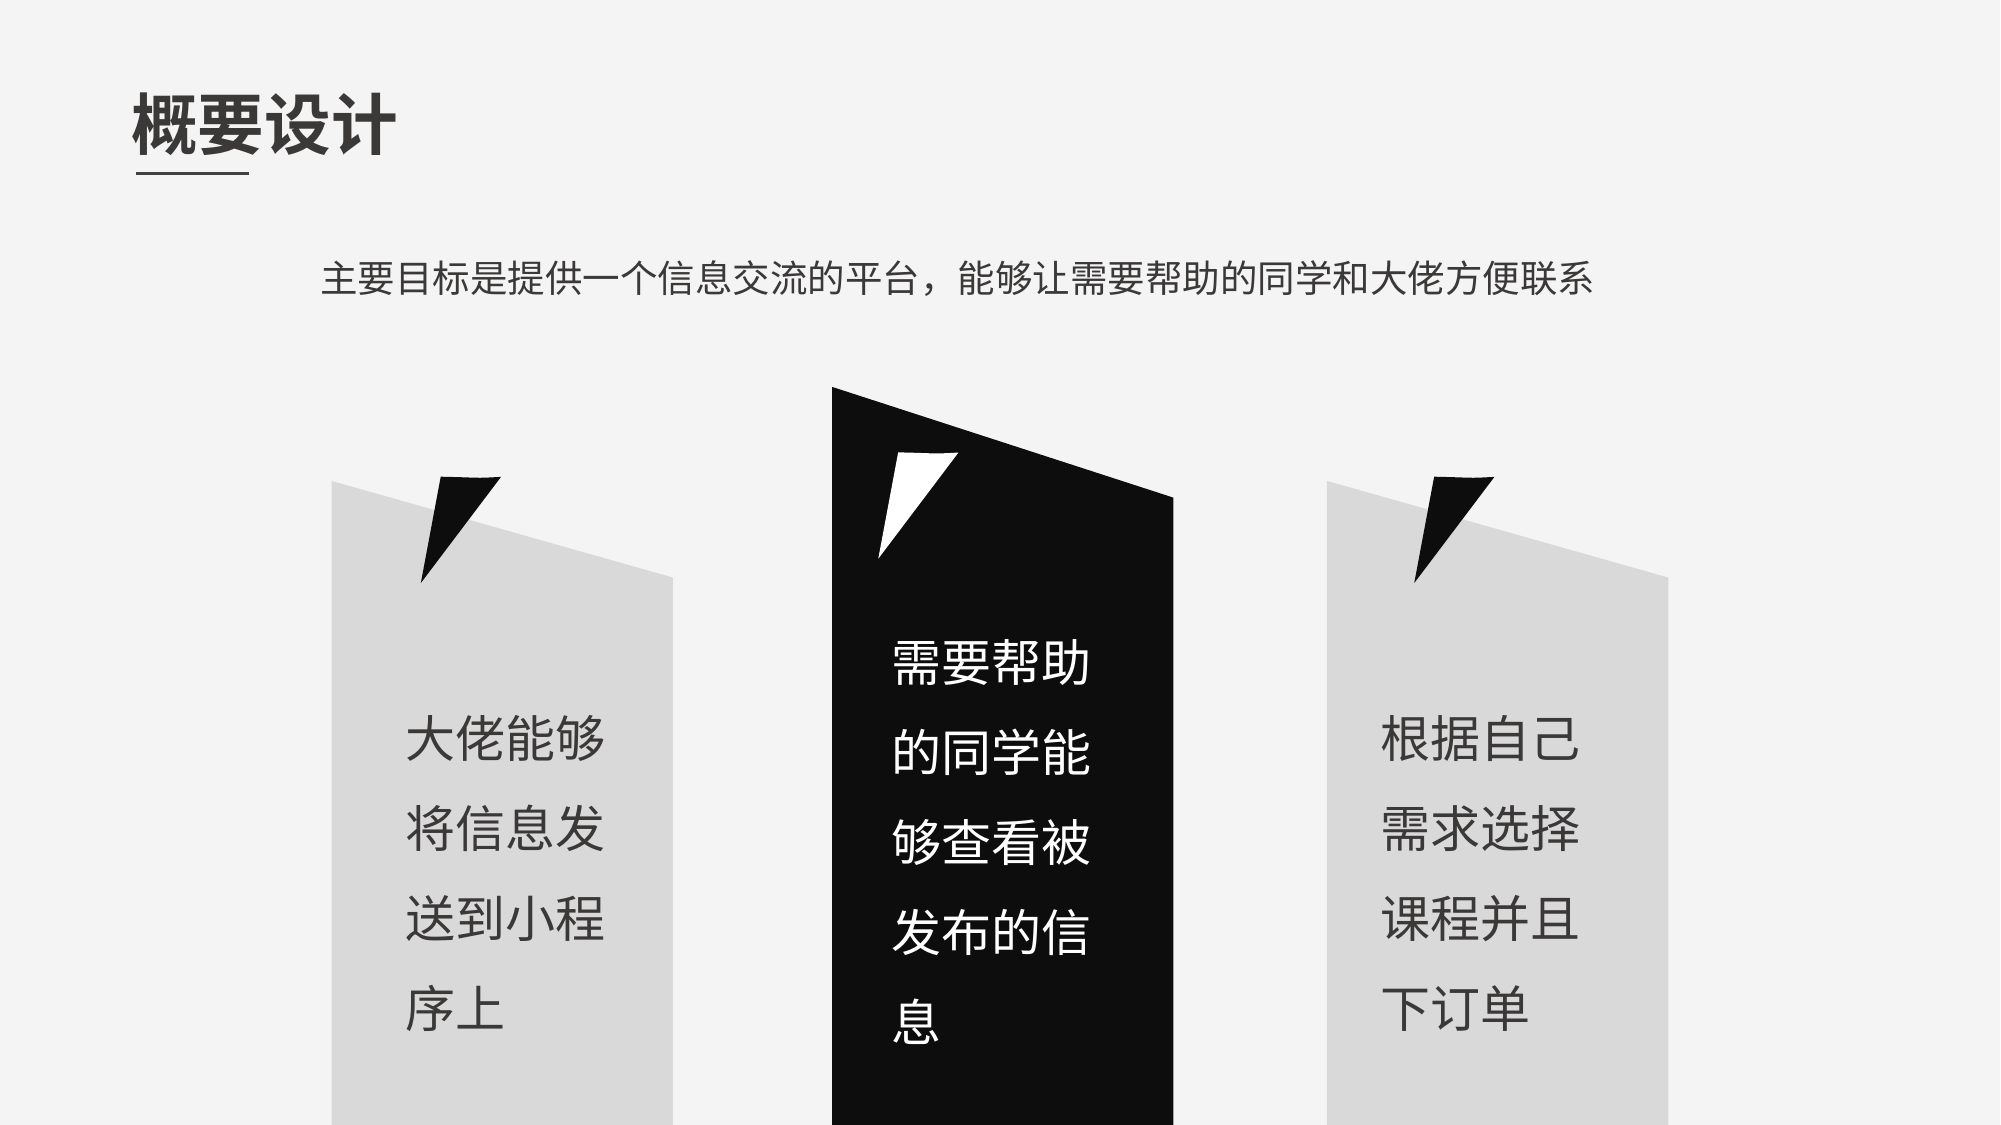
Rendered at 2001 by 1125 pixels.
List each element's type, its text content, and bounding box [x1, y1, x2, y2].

text_box [1413, 475, 1497, 584]
text_box [877, 451, 961, 560]
text_box 大佬能够将信息发送到小程序上 [391, 670, 655, 1045]
text_box [330, 479, 675, 1125]
text_box [1325, 479, 1670, 1125]
text_box 主要目标是提供一个信息交流的平台，能够让需要帮助的同学和大佬方便联系 [268, 225, 1647, 308]
text_box 根据自己需求选择课程并且下订单 [1366, 670, 1630, 1045]
text_box 需要帮助的同学能够查看被发布的信息 [876, 594, 1141, 1060]
text_box [830, 385, 1175, 1125]
text_box [419, 475, 504, 584]
text_box 概要设计 [116, 75, 414, 171]
